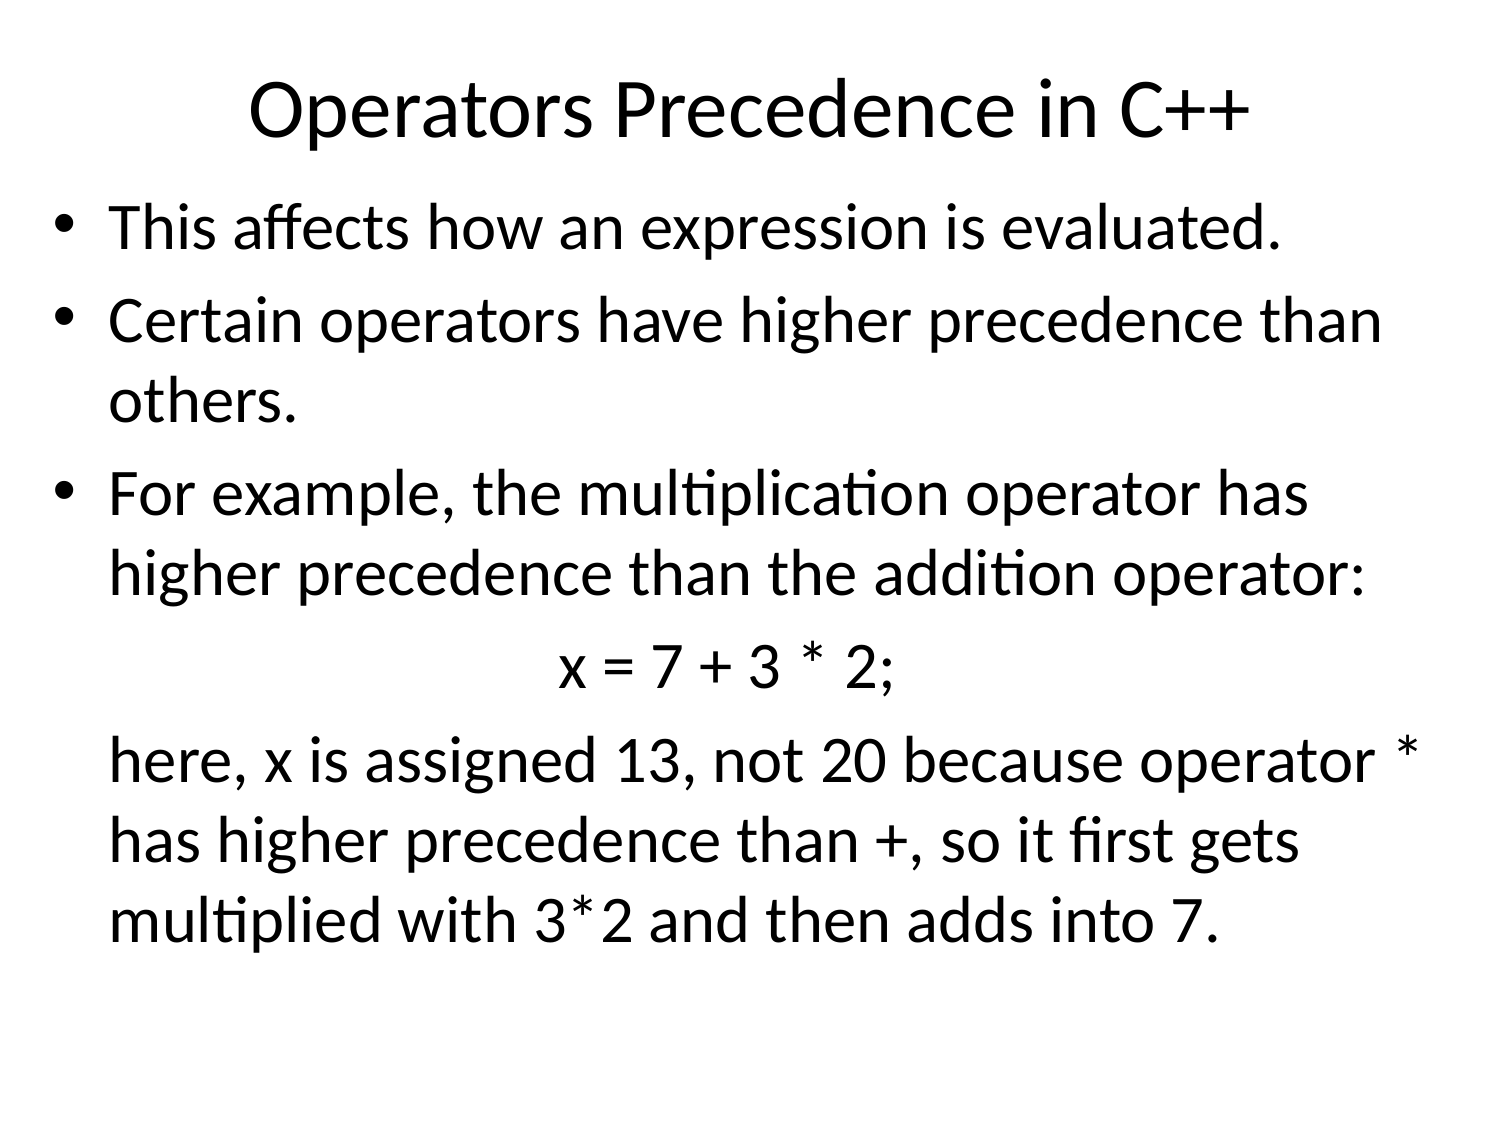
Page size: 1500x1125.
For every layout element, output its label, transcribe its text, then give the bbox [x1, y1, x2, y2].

title Operators Precedence in C++ [75, 45, 1425, 163]
list This affects how an expression is evaluated. Certain operators have higher precedence than others. For example, the multiplication operator has higher precedence than the addition operator: x = 7 + 3 * 2; here, x is assigned 13, not 20 because operator * has higher precedence than +, so it first gets multiplied with 3*2 and then adds into 7. [37, 174, 1463, 1100]
